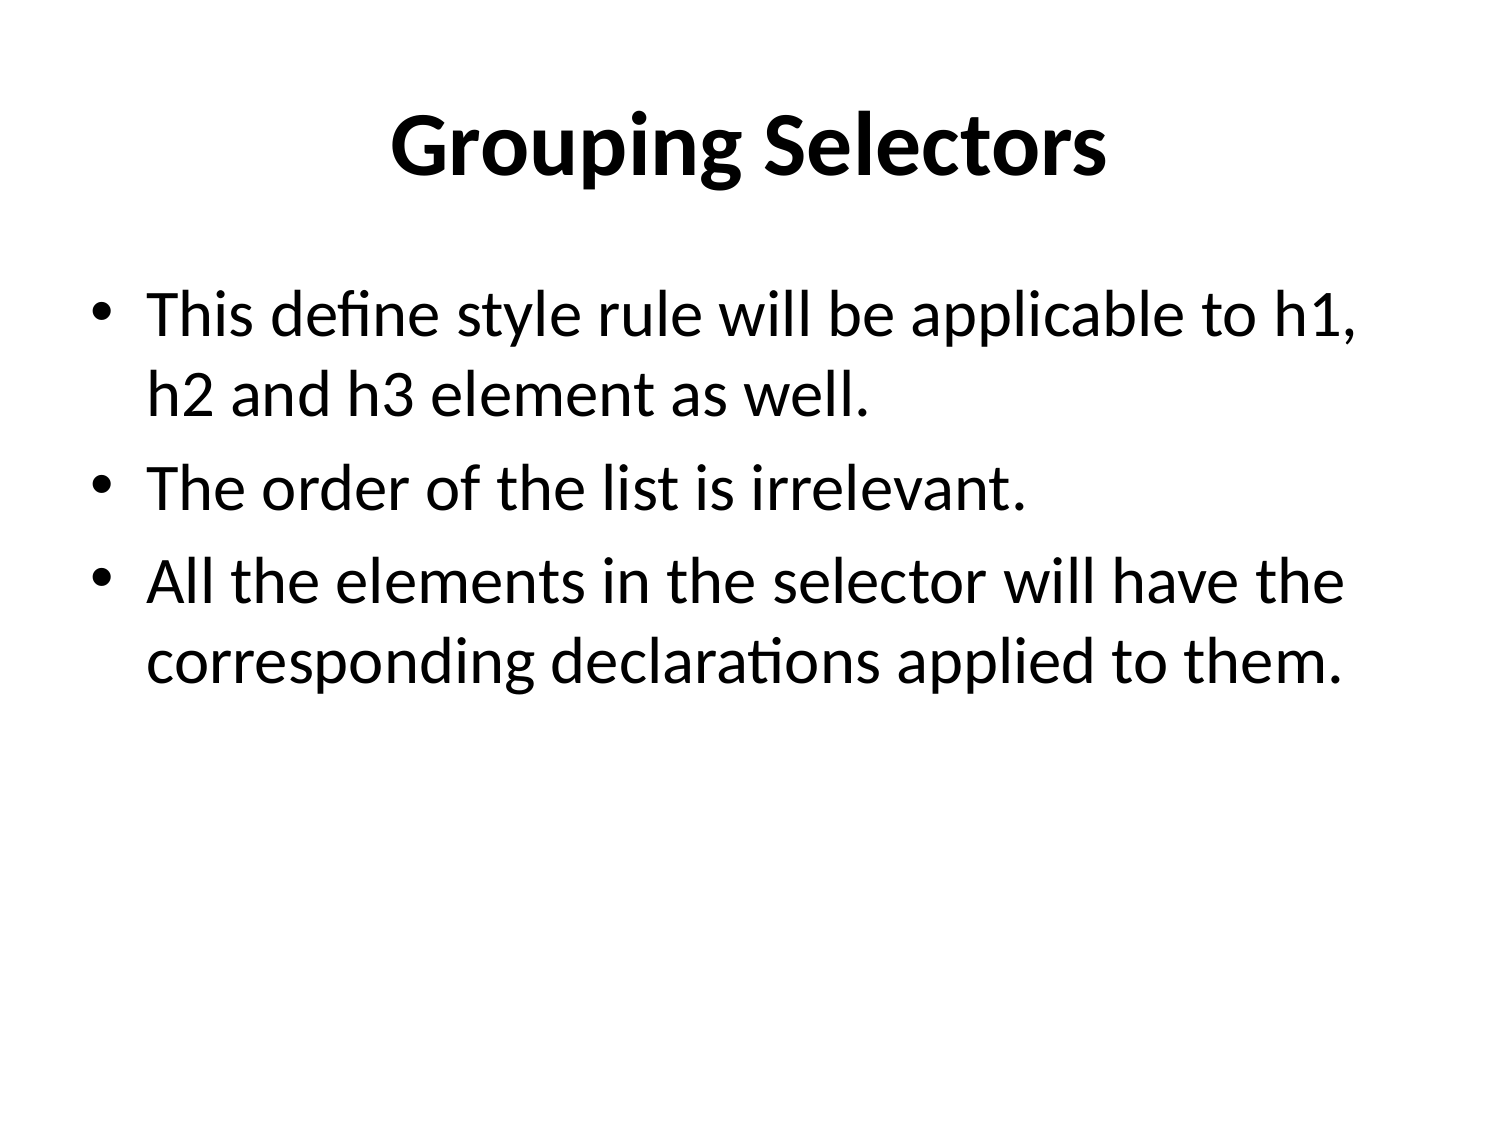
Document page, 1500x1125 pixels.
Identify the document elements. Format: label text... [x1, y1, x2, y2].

list This define style rule will be applicable to h1, h2 and h3 element as well. The order of the list is irrelevant. All the elements in the selector will have the corresponding declarations applied to them. [75, 262, 1425, 1005]
title Grouping Selectors [75, 45, 1425, 233]
